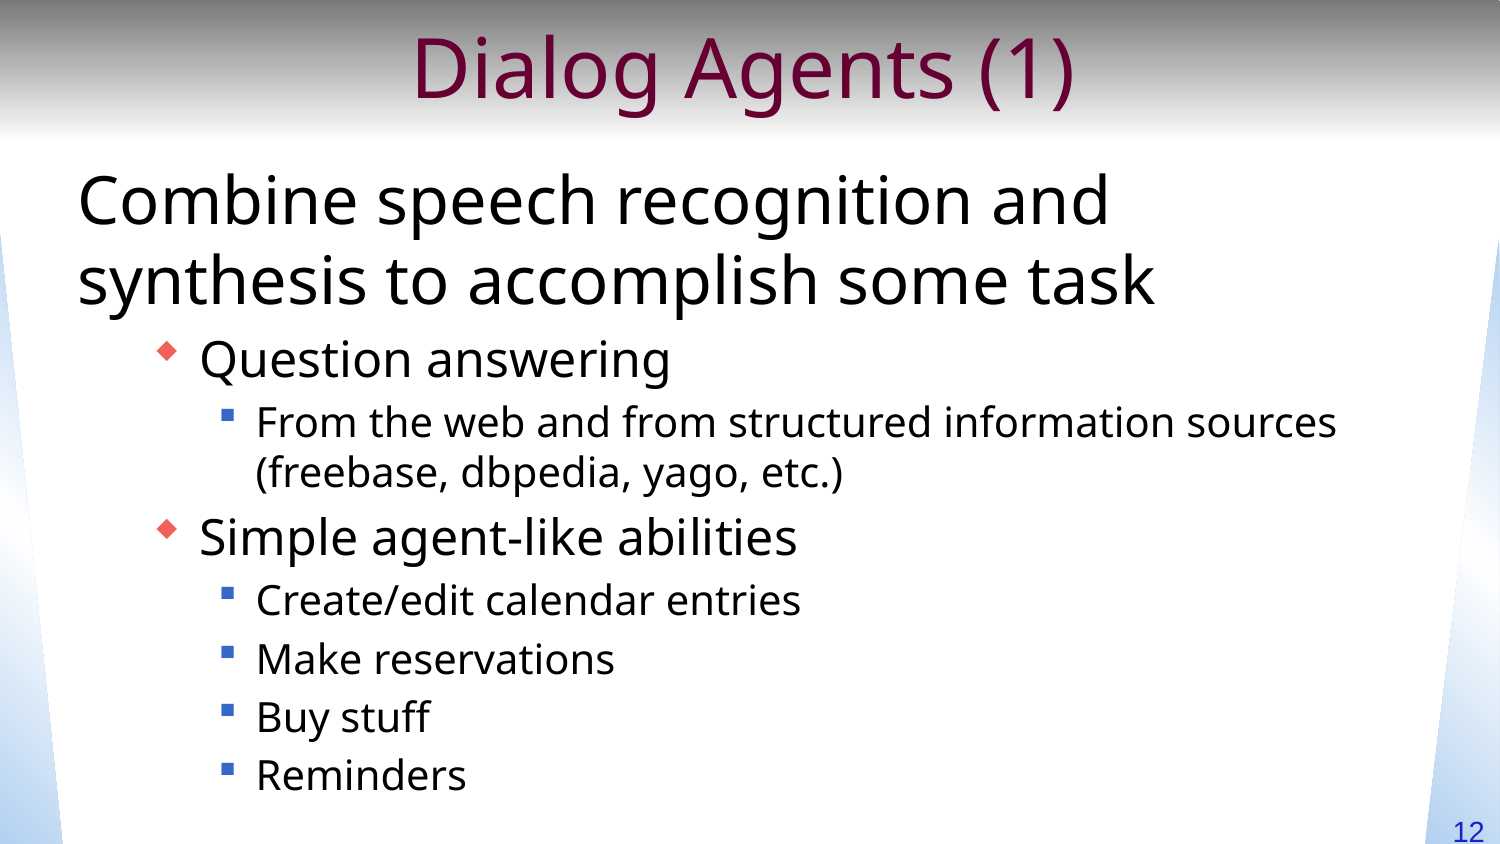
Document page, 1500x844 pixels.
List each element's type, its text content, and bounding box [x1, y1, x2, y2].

title Dialog Agents (1) [12, 0, 1475, 132]
list Combine speech recognition and synthesis to accomplish some task Question answering From the web and from structured information sources (freebase, dbpedia, yago, etc.) Simple agent-like abilities Create/edit calendar entries Make reservations Buy stuff Reminders [62, 150, 1413, 797]
slide_number 12 [1424, 806, 1500, 844]
